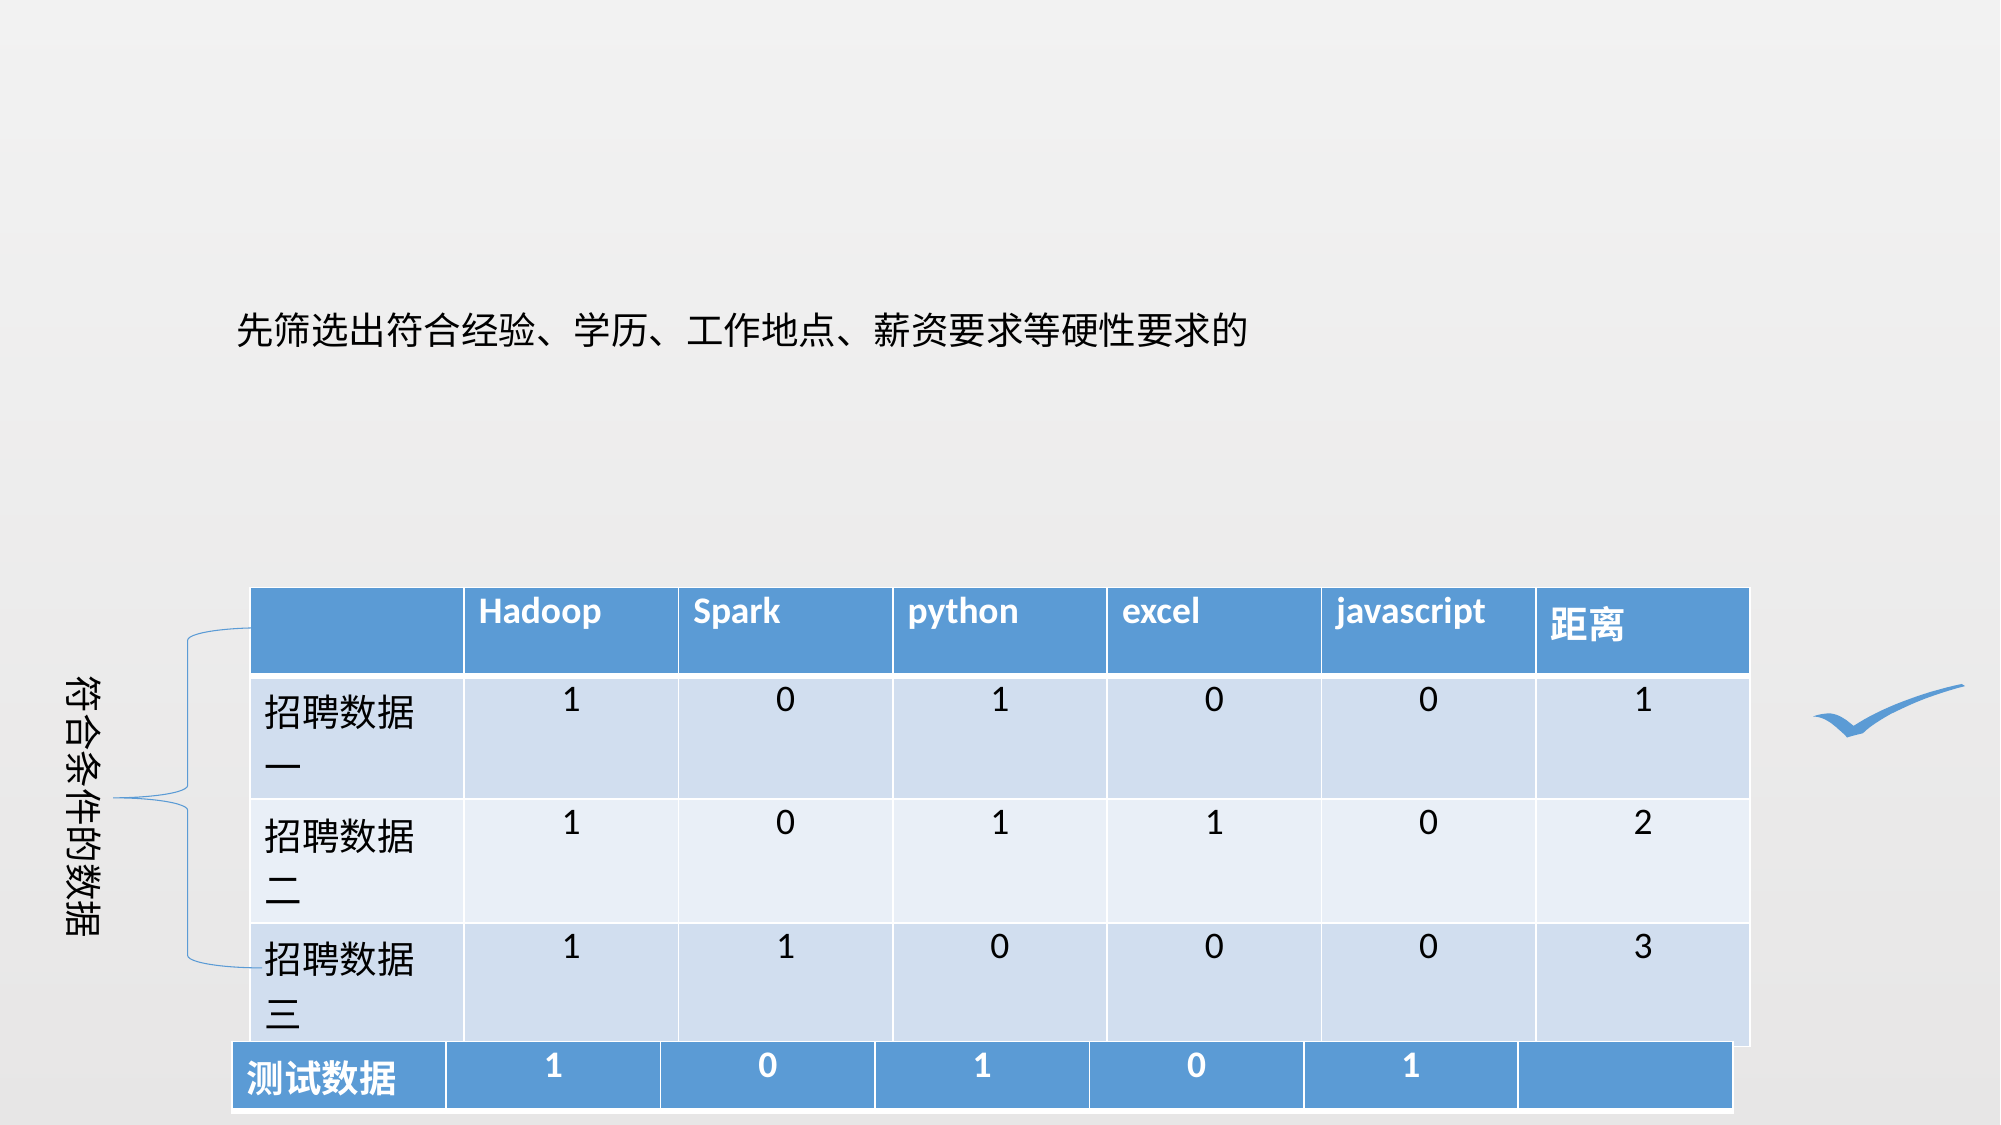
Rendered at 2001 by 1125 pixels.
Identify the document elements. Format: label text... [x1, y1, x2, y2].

text_box [1813, 683, 1966, 738]
text_box 先筛选出符合经验、学历、工作地点、薪资要求等硬性要求的 [221, 299, 1689, 360]
table_cell 招聘数据二 [263, 800, 463, 922]
table_cell 1 [1108, 800, 1321, 922]
table_header javascript [1322, 588, 1535, 673]
table_cell 1 [679, 924, 892, 1041]
table_header 1 [447, 1042, 660, 1108]
table_header 测试数据 [233, 1042, 445, 1108]
table_cell 0 [1322, 924, 1535, 1041]
table_cell 0 [1108, 924, 1321, 1041]
table_cell 2 [1537, 800, 1749, 922]
table_header 1 [1305, 1042, 1517, 1108]
table_cell 1 [465, 924, 678, 1041]
table_header 0 [1090, 1042, 1303, 1108]
text_box [115, 627, 263, 969]
table_header [1519, 1042, 1732, 1108]
table_cell 招聘数据三 [251, 924, 463, 1041]
table_cell 1 [465, 800, 678, 922]
table_cell 0 [1108, 679, 1321, 798]
table_header 1 [876, 1042, 1089, 1108]
table_header Hadoop [465, 588, 678, 673]
table_header python [894, 588, 1106, 673]
table_cell 1 [894, 800, 1106, 922]
table_header [251, 588, 463, 673]
table_cell 3 [1537, 924, 1749, 1046]
table_header excel [1108, 588, 1321, 673]
table_header 距离 [1537, 588, 1749, 673]
table_cell 0 [679, 800, 892, 922]
table_header Spark [679, 588, 892, 673]
table_cell 1 [1537, 679, 1749, 798]
table_cell 1 [894, 679, 1106, 798]
table_header 0 [661, 1042, 874, 1108]
table_cell 招聘数据一 [263, 679, 463, 798]
table_cell 1 [465, 679, 678, 798]
table_cell 0 [1322, 679, 1535, 798]
table_cell 0 [894, 924, 1106, 1041]
text_box 符合条件的数据 [38, 611, 115, 1003]
table_cell 0 [679, 679, 892, 798]
table_cell 0 [1322, 800, 1535, 922]
